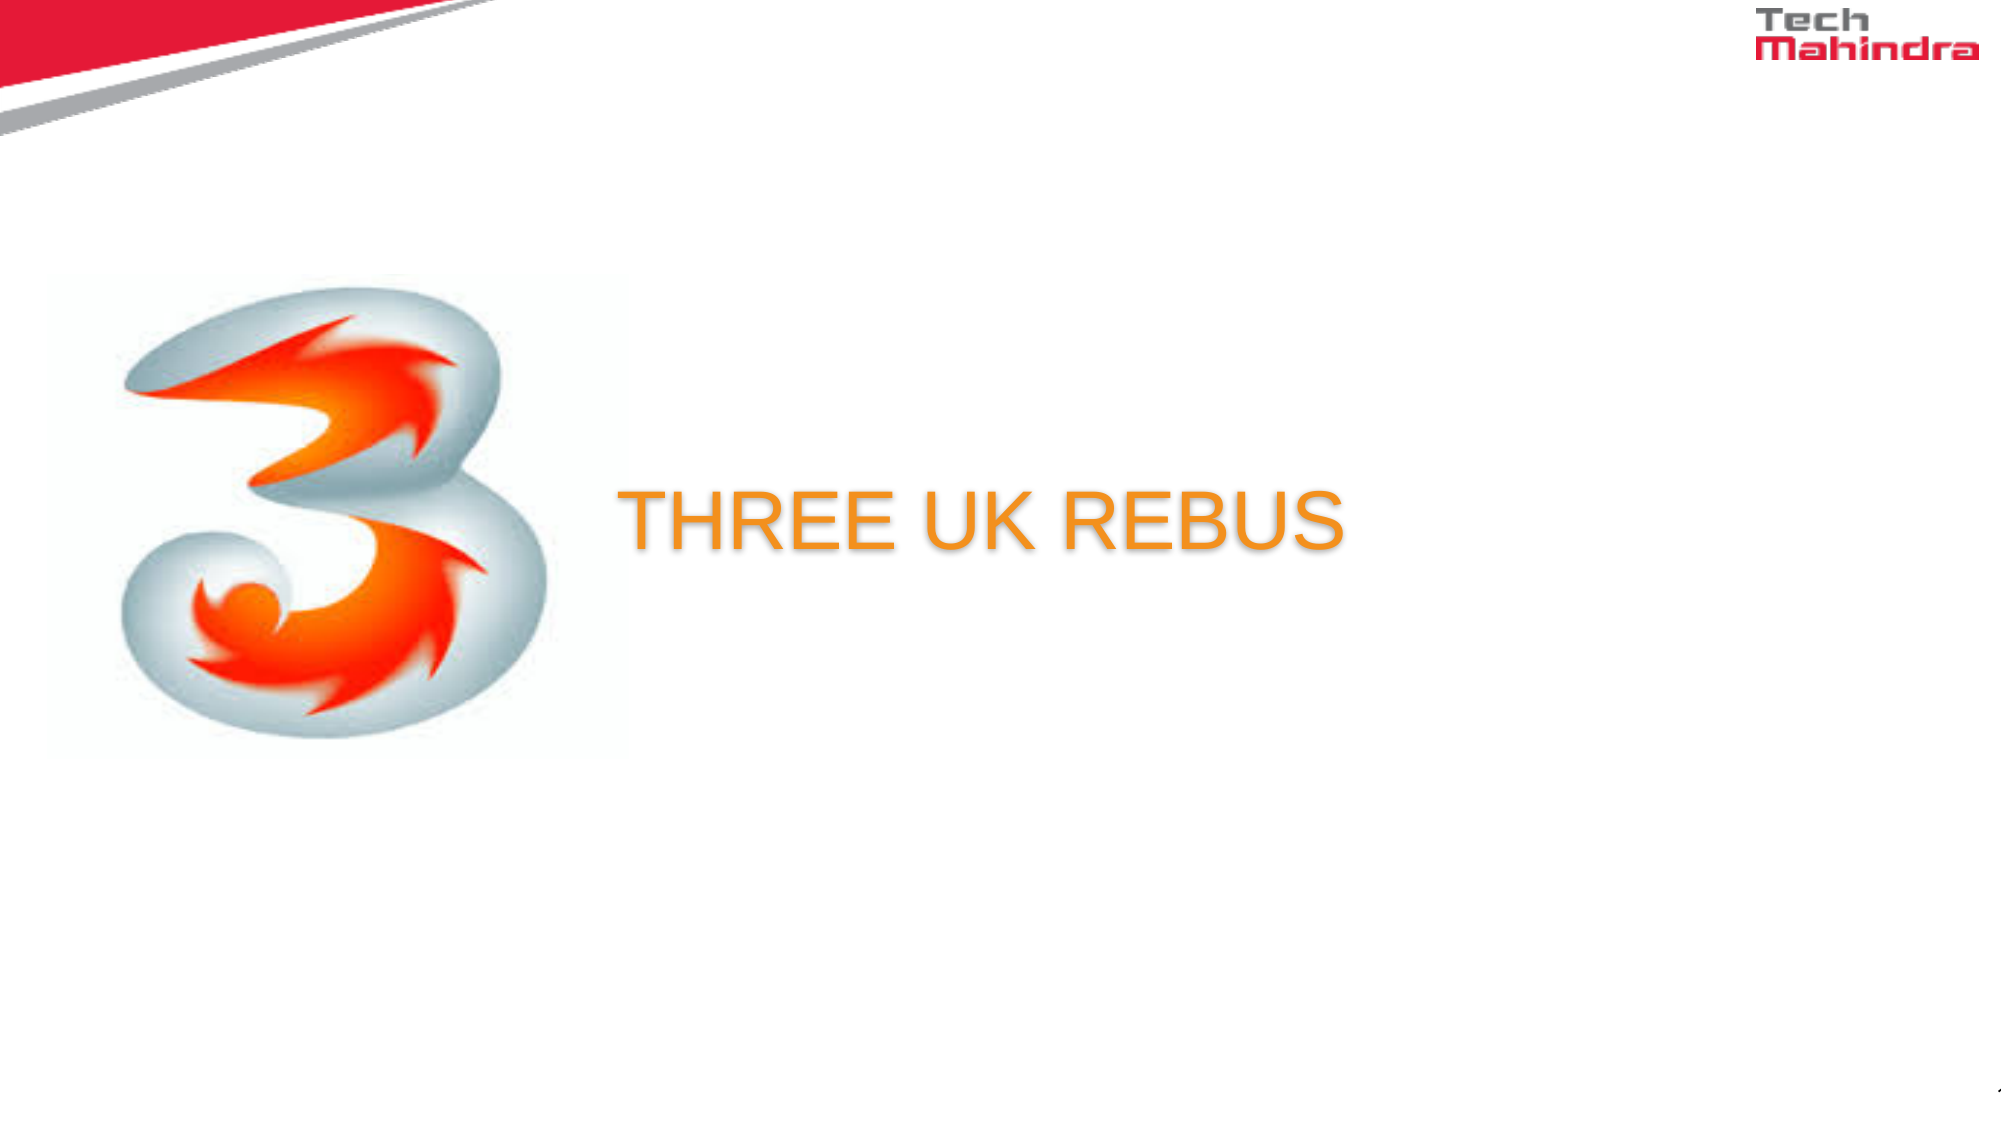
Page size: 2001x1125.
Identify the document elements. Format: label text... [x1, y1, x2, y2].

picture [47, 274, 630, 759]
text_box THREE UK REBUS [635, 458, 1422, 574]
picture [1756, 8, 1979, 60]
picture [0, 0, 497, 136]
